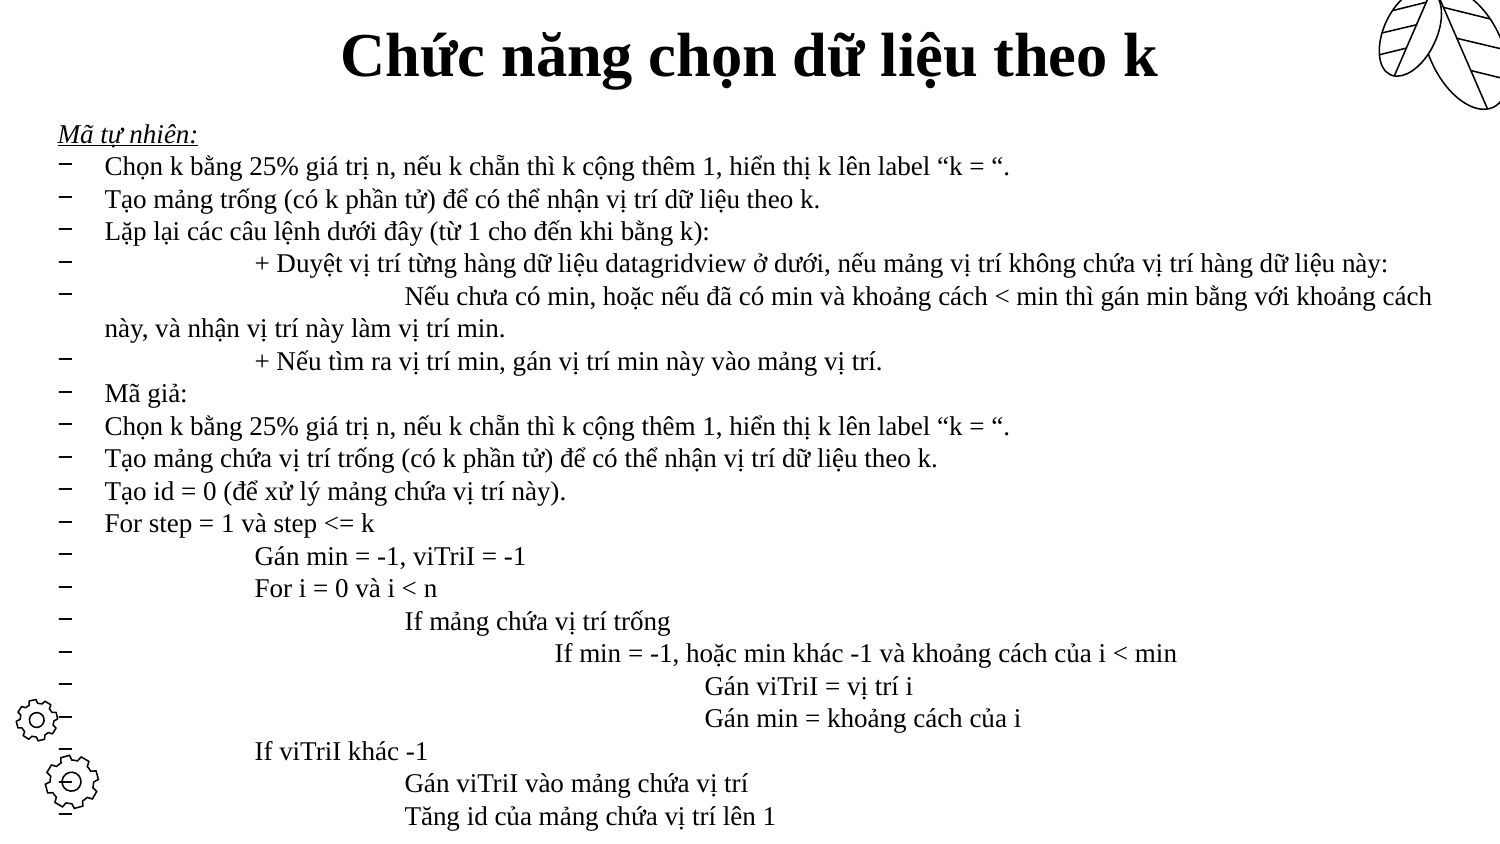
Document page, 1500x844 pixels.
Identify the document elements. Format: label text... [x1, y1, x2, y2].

text_box Mã tự nhiên: Chọn k bằng 25% giá trị n, nếu k chẵn thì k cộng thêm 1, hiển thị k lên label “k = “. Tạo mảng trống (có k phần tử) để có thể nhận vị trí dữ liệu theo k. Lặp lại các câu lệnh dưới đây (từ 1 cho đến khi bằng k): + Duyệt vị trí từng hàng dữ liệu datagridview ở dưới, nếu mảng vị trí không chứa vị trí hàng dữ liệu này: Nếu chưa có min, hoặc nếu đã có min và khoảng cách < min thì gán min bằng với khoảng cách này, và nhận vị trí này làm vị trí min. + Nếu tìm ra vị trí min, gán vị trí min này vào mảng vị trí. Mã giả: Chọn k bằng 25% giá trị n, nếu k chẵn thì k cộng thêm 1, hiển thị k lên label “k = “. Tạo mảng chứa vị trí trống (có k phần tử) để có thể nhận vị trí dữ liệu theo k. Tạo id = 0 (để xử lý mảng chứa vị trí này). For step = 1 và step <= k Gán min = -1, viTriI = -1 For i = 0 và i < n If mảng chứa vị trí trống If min = -1, hoặc min khác -1 và khoảng cách của i < min Gán viTriI = vị trí i Gán min = khoảng cách của i If viTriI khác -1 Gán viTriI vào mảng chứa vị trí Tăng id của mảng chứa vị trí lên 1 [42, 108, 1458, 838]
title Chức năng chọn dữ liệu theo k [118, 4, 1382, 99]
